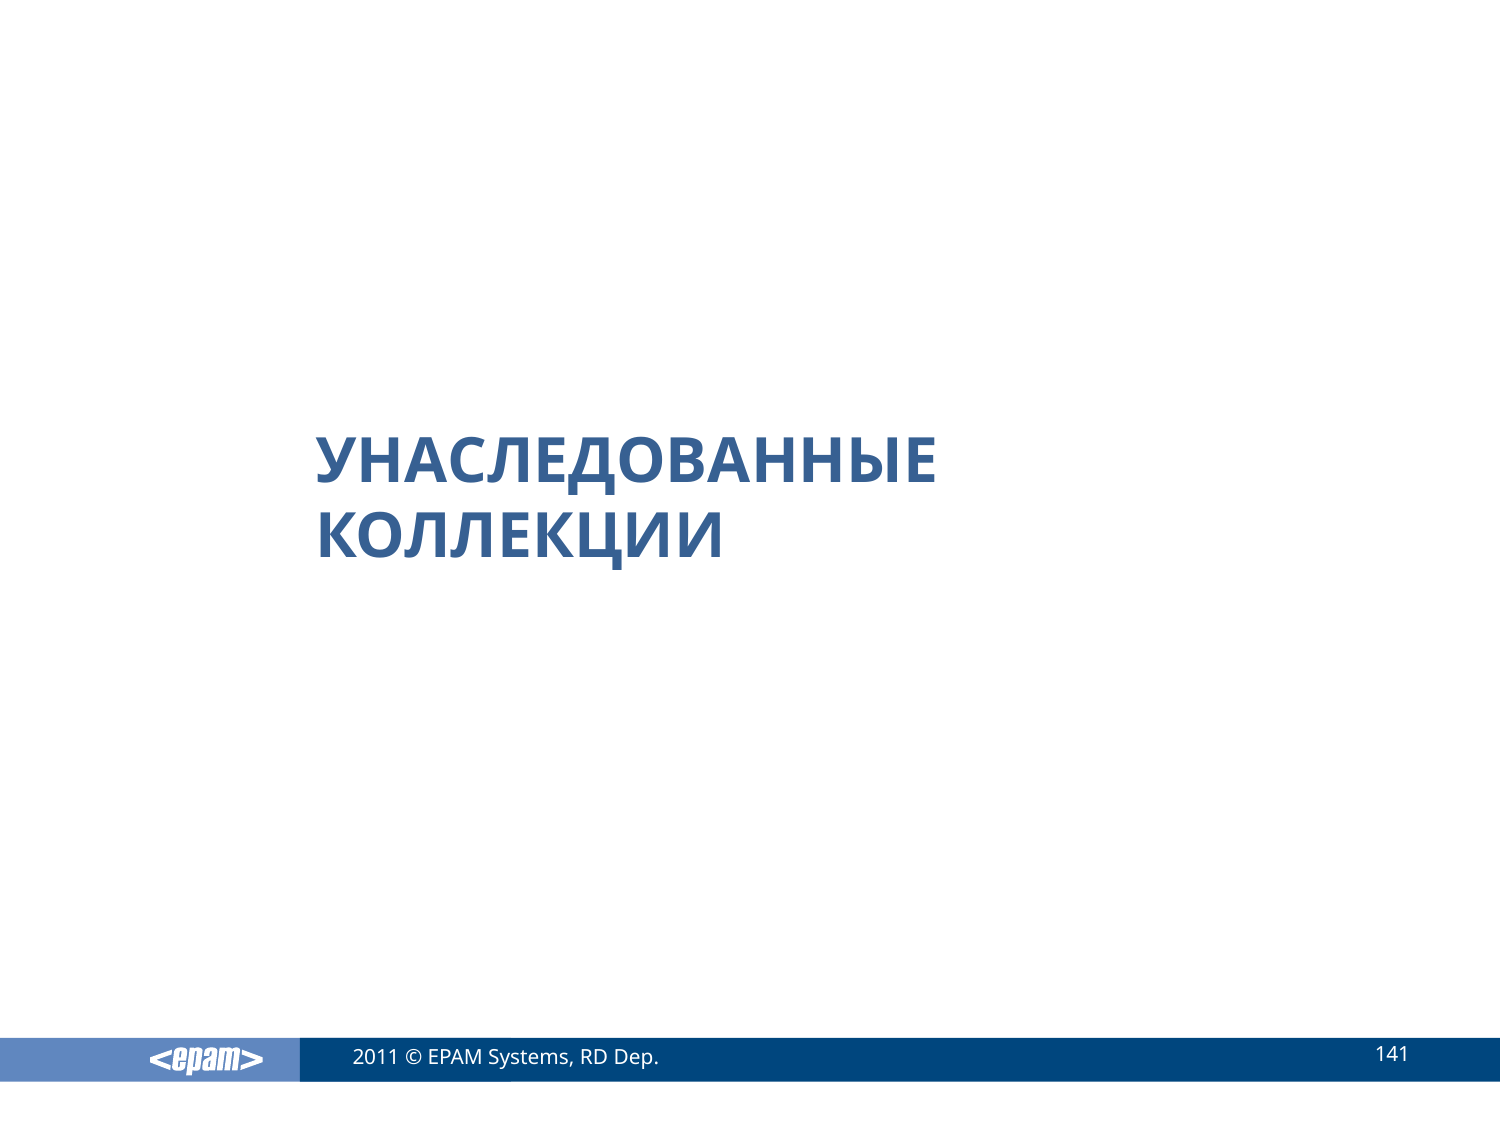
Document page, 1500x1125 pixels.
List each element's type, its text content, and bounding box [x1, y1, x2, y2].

footer 2011 © EPAM Systems, RD Dep. [337, 1028, 738, 1088]
title Унаследованные коллекции [300, 412, 1350, 649]
slide_number 141 [1262, 1025, 1425, 1085]
